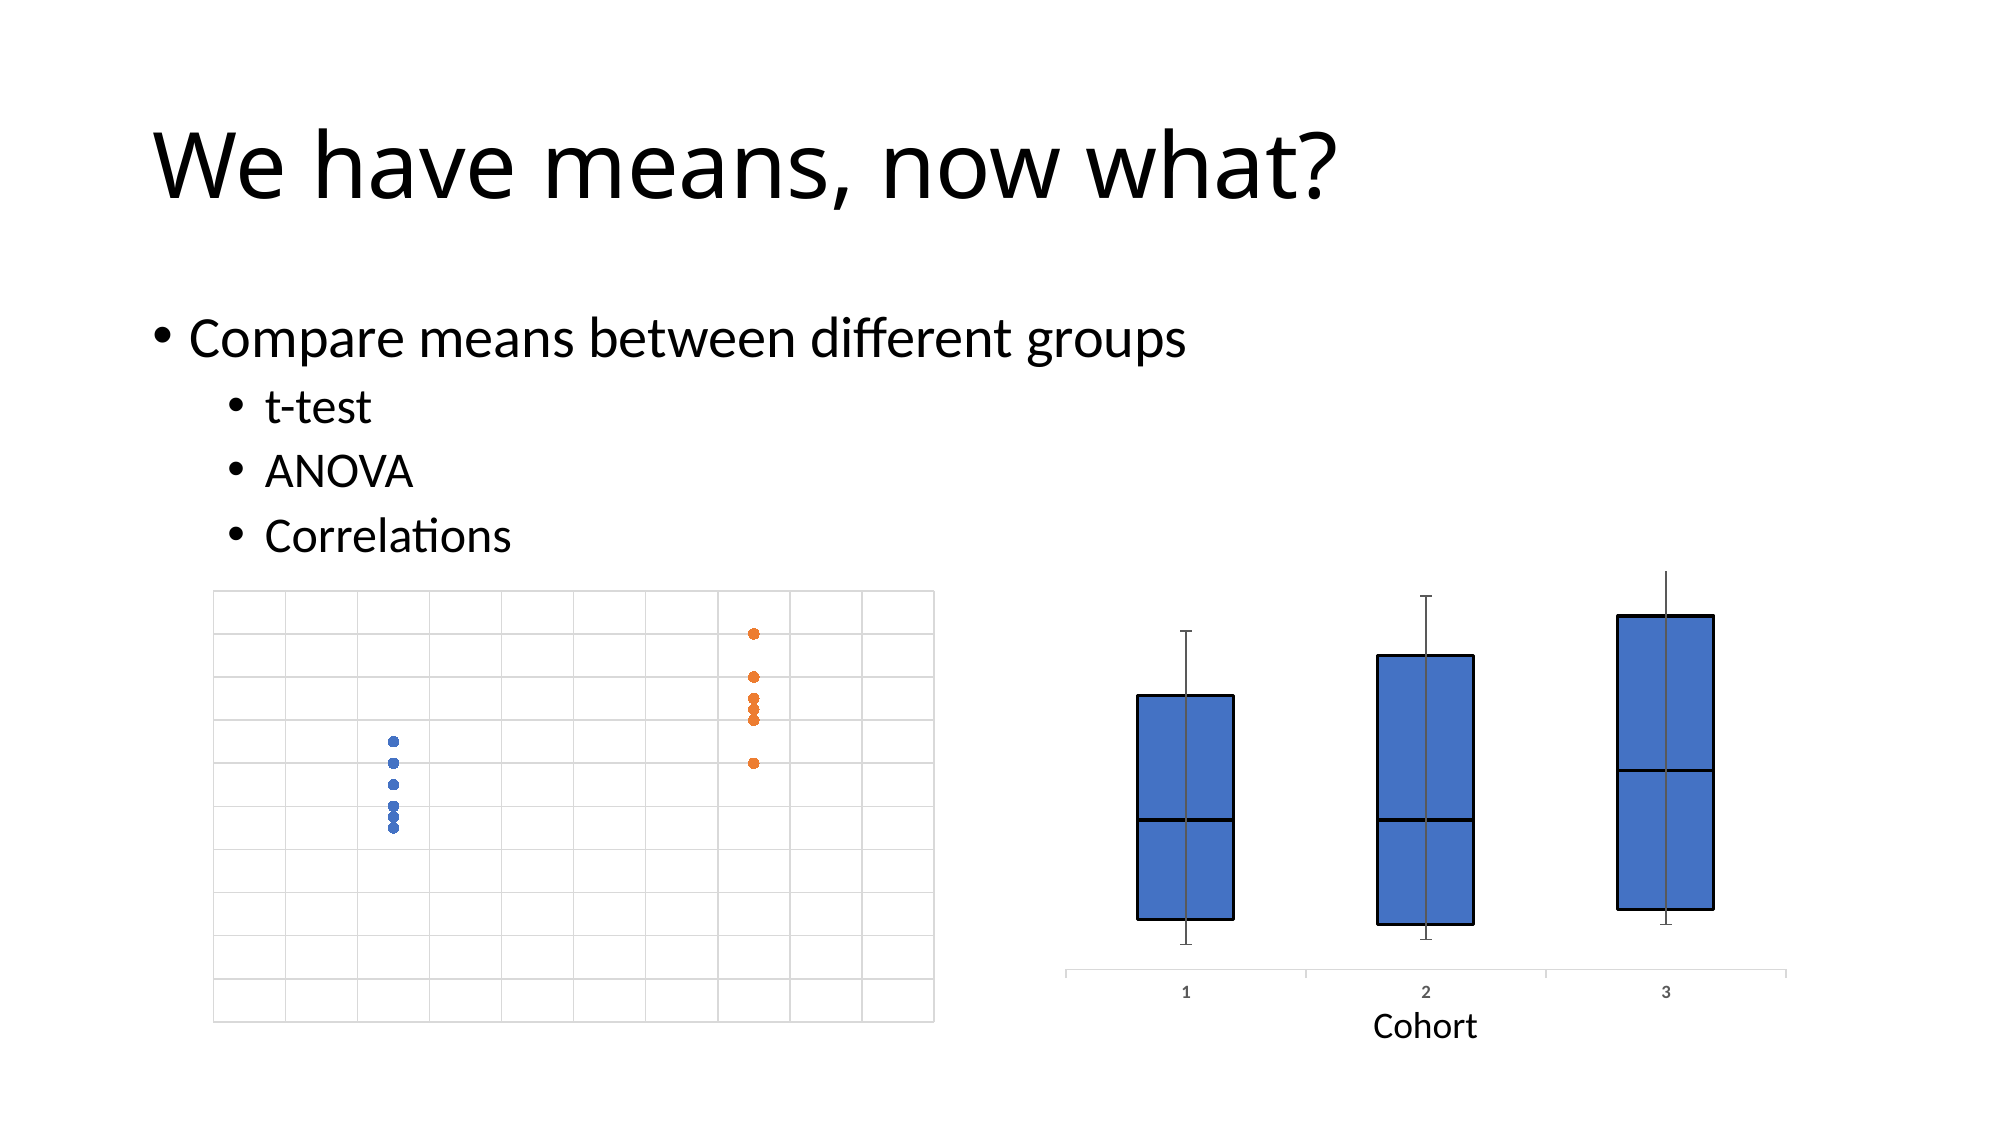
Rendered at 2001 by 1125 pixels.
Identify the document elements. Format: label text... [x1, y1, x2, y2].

chart [198, 581, 950, 1031]
list Compare means between different groups t-test ANOVA Correlations [137, 299, 1863, 1014]
chart [1050, 562, 1801, 1012]
text_box Cohort [1358, 1012, 1494, 1053]
title We have means, now what? [137, 59, 1863, 278]
